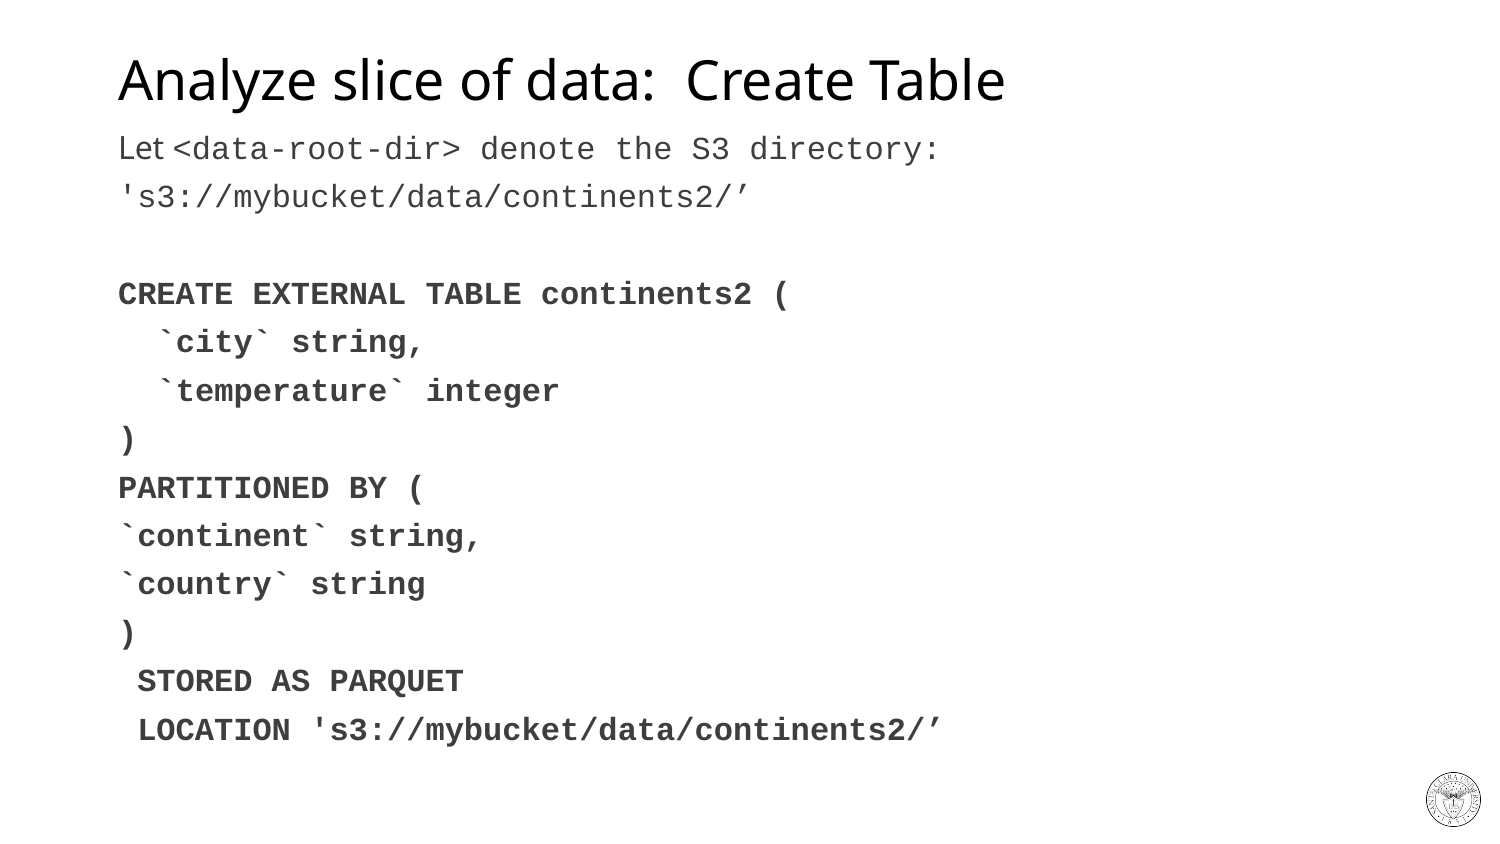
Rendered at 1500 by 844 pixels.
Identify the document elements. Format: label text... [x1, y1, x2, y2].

title Analyze slice of data: Create Table [103, 44, 1397, 120]
list Let <data-root-dir> denote the S3 directory: 's3://mybucket/data/continents2/’ CREATE EXTERNAL TABLE continents2 ( `city` string, `temperature` integer ) PARTITIONED BY ( `continent` string, `country` string ) STORED AS PARQUET LOCATION 's3://mybucket/data/continents2/’ [103, 120, 1397, 760]
picture [1426, 772, 1481, 827]
